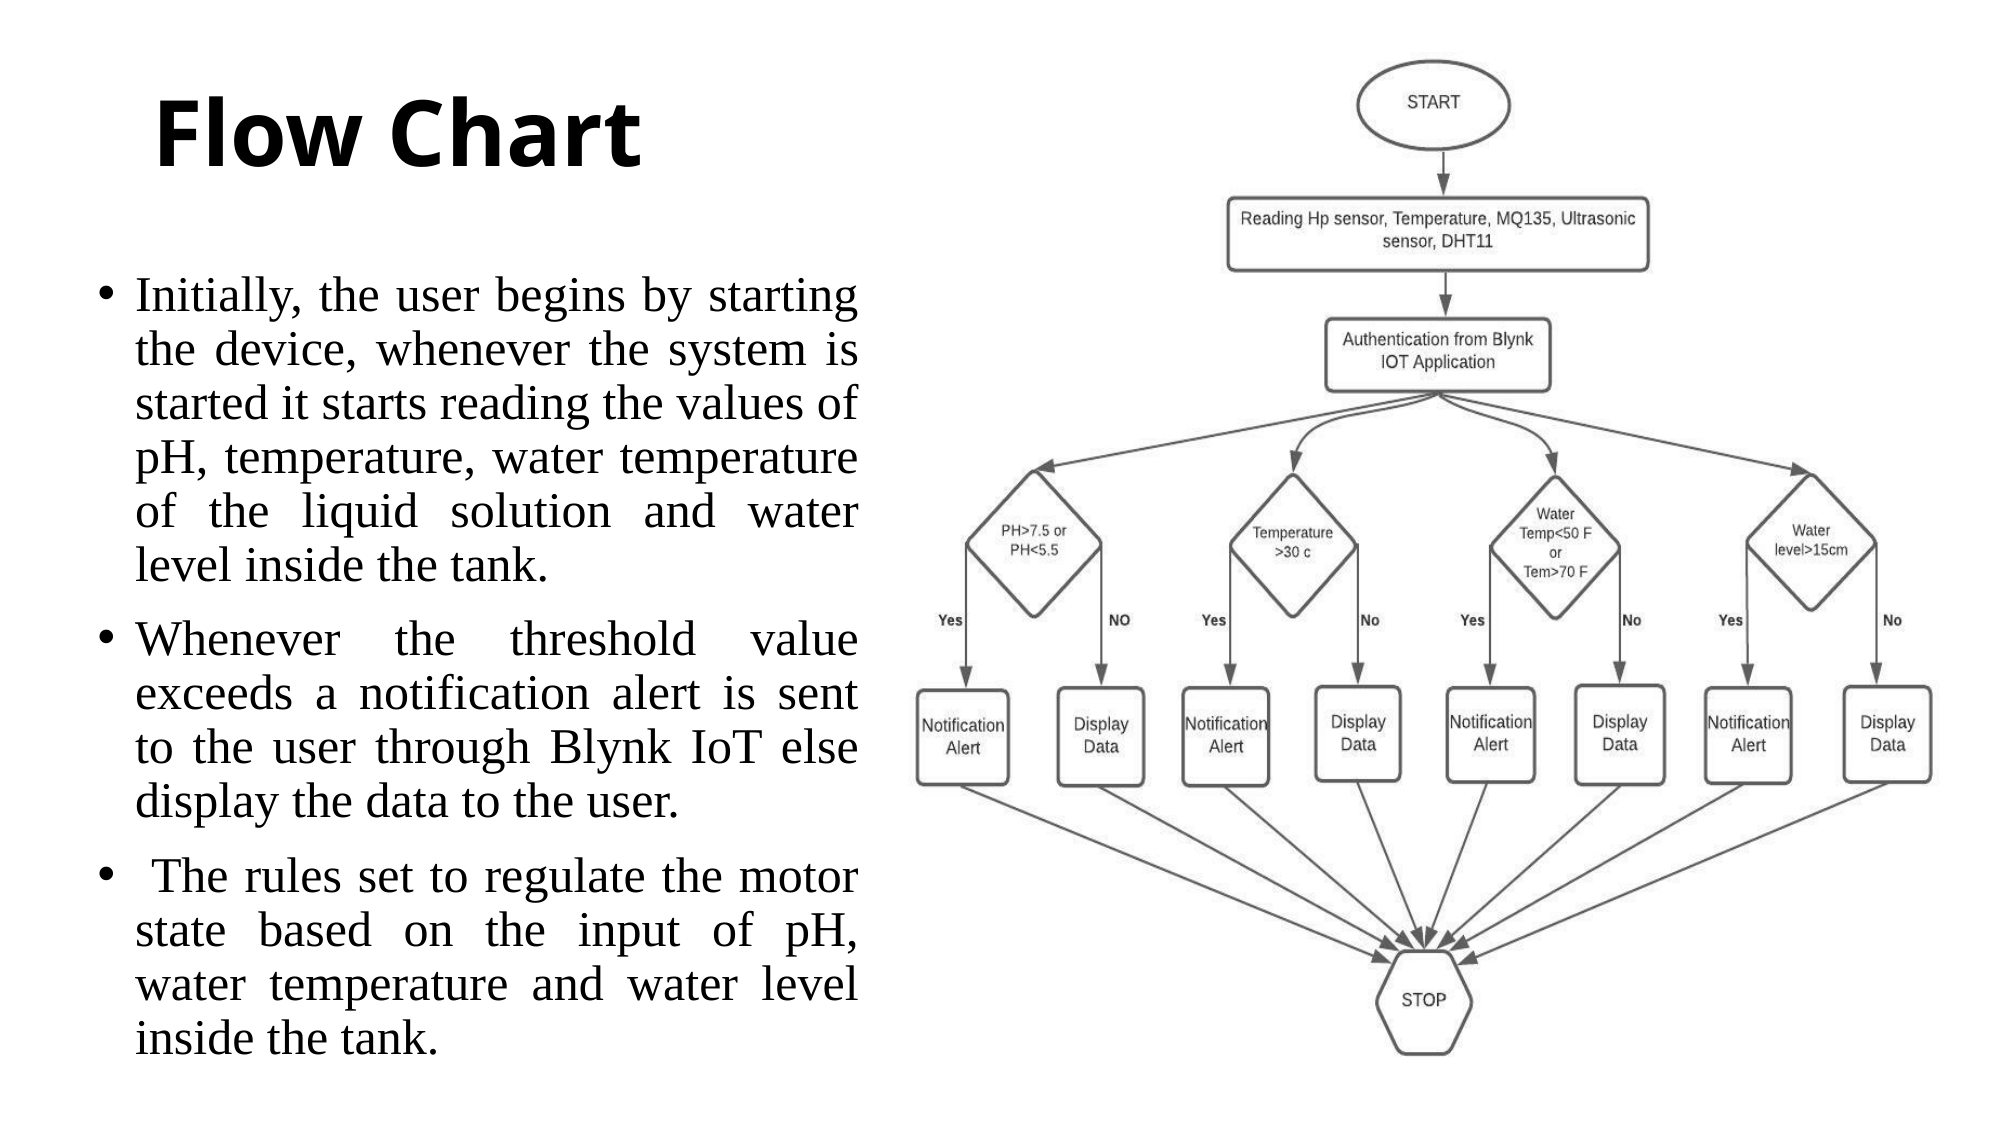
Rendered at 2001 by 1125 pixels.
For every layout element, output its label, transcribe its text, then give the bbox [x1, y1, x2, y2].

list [874, 13, 1974, 1103]
text_box Initially, the user begins by starting the device, whenever the system is started it starts reading the values of pH, temperature, water temperature of the liquid solution and water level inside the tank. Whenever the threshold value exceeds a notification alert is sent to the user through Blynk IoT else display the data to the user. The rules set to regulate the motor state based on the input of pH, water temperature and water level inside the tank. [82, 260, 874, 1066]
title Flow Chart [137, 59, 874, 215]
